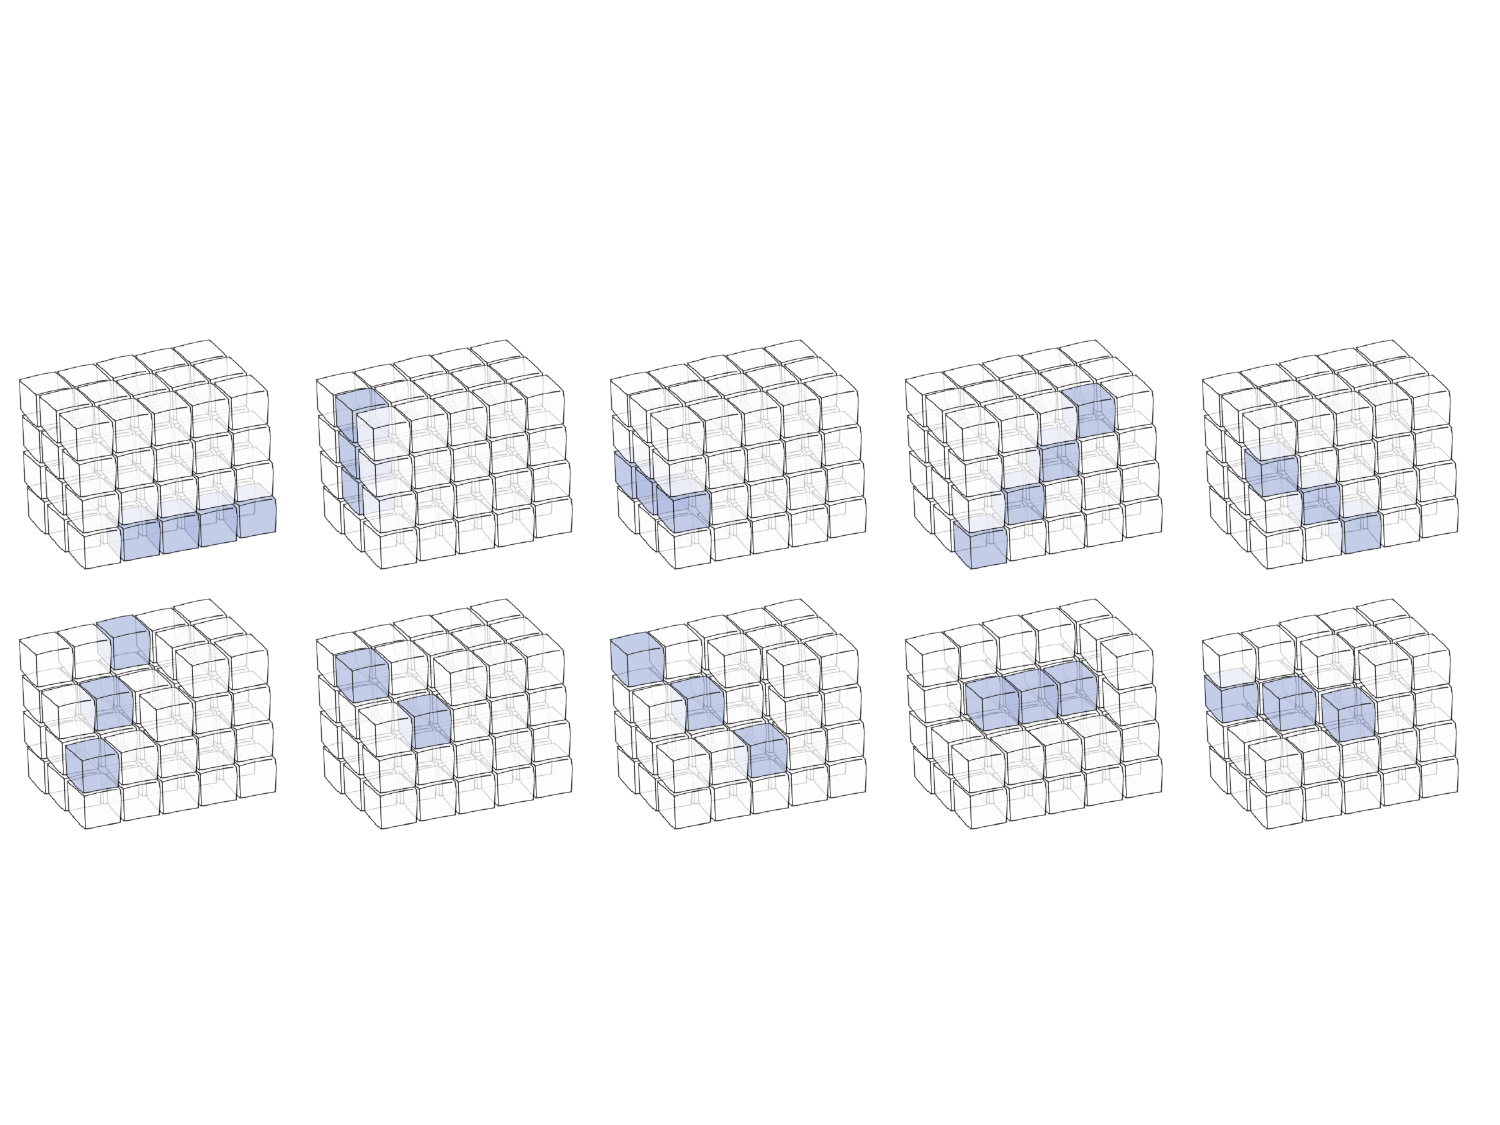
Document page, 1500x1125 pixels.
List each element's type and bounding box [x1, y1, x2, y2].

text_box [608, 597, 868, 830]
text_box [1200, 597, 1459, 830]
text_box [903, 337, 1163, 570]
text_box [903, 597, 1163, 830]
text_box [313, 597, 574, 830]
text_box [1199, 337, 1459, 570]
text_box [17, 337, 277, 570]
text_box [17, 597, 277, 830]
text_box [313, 337, 574, 570]
text_box [608, 337, 868, 570]
